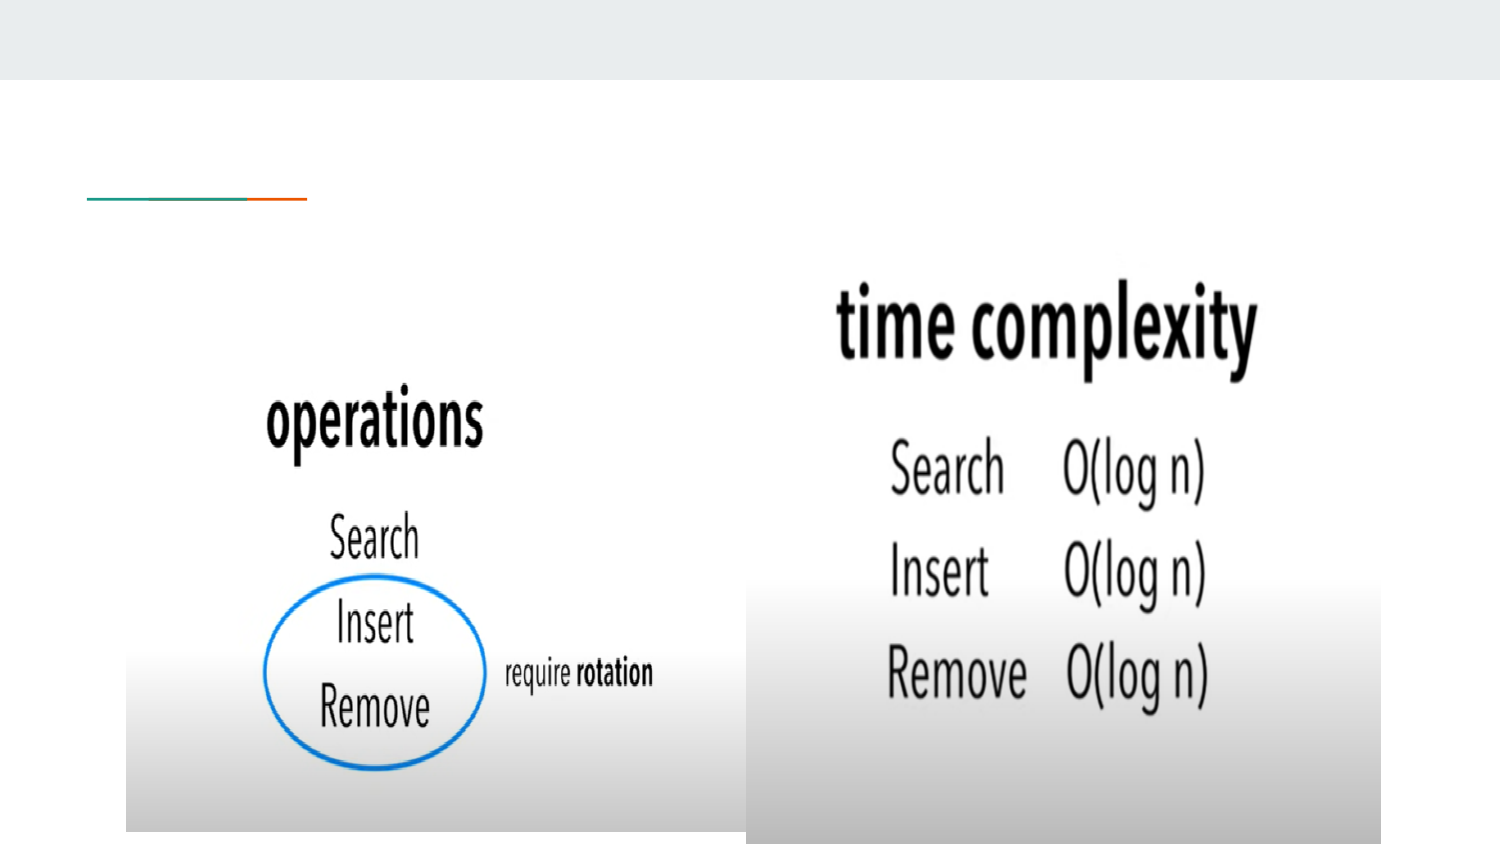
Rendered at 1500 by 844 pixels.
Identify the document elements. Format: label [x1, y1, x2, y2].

picture [126, 185, 1382, 844]
